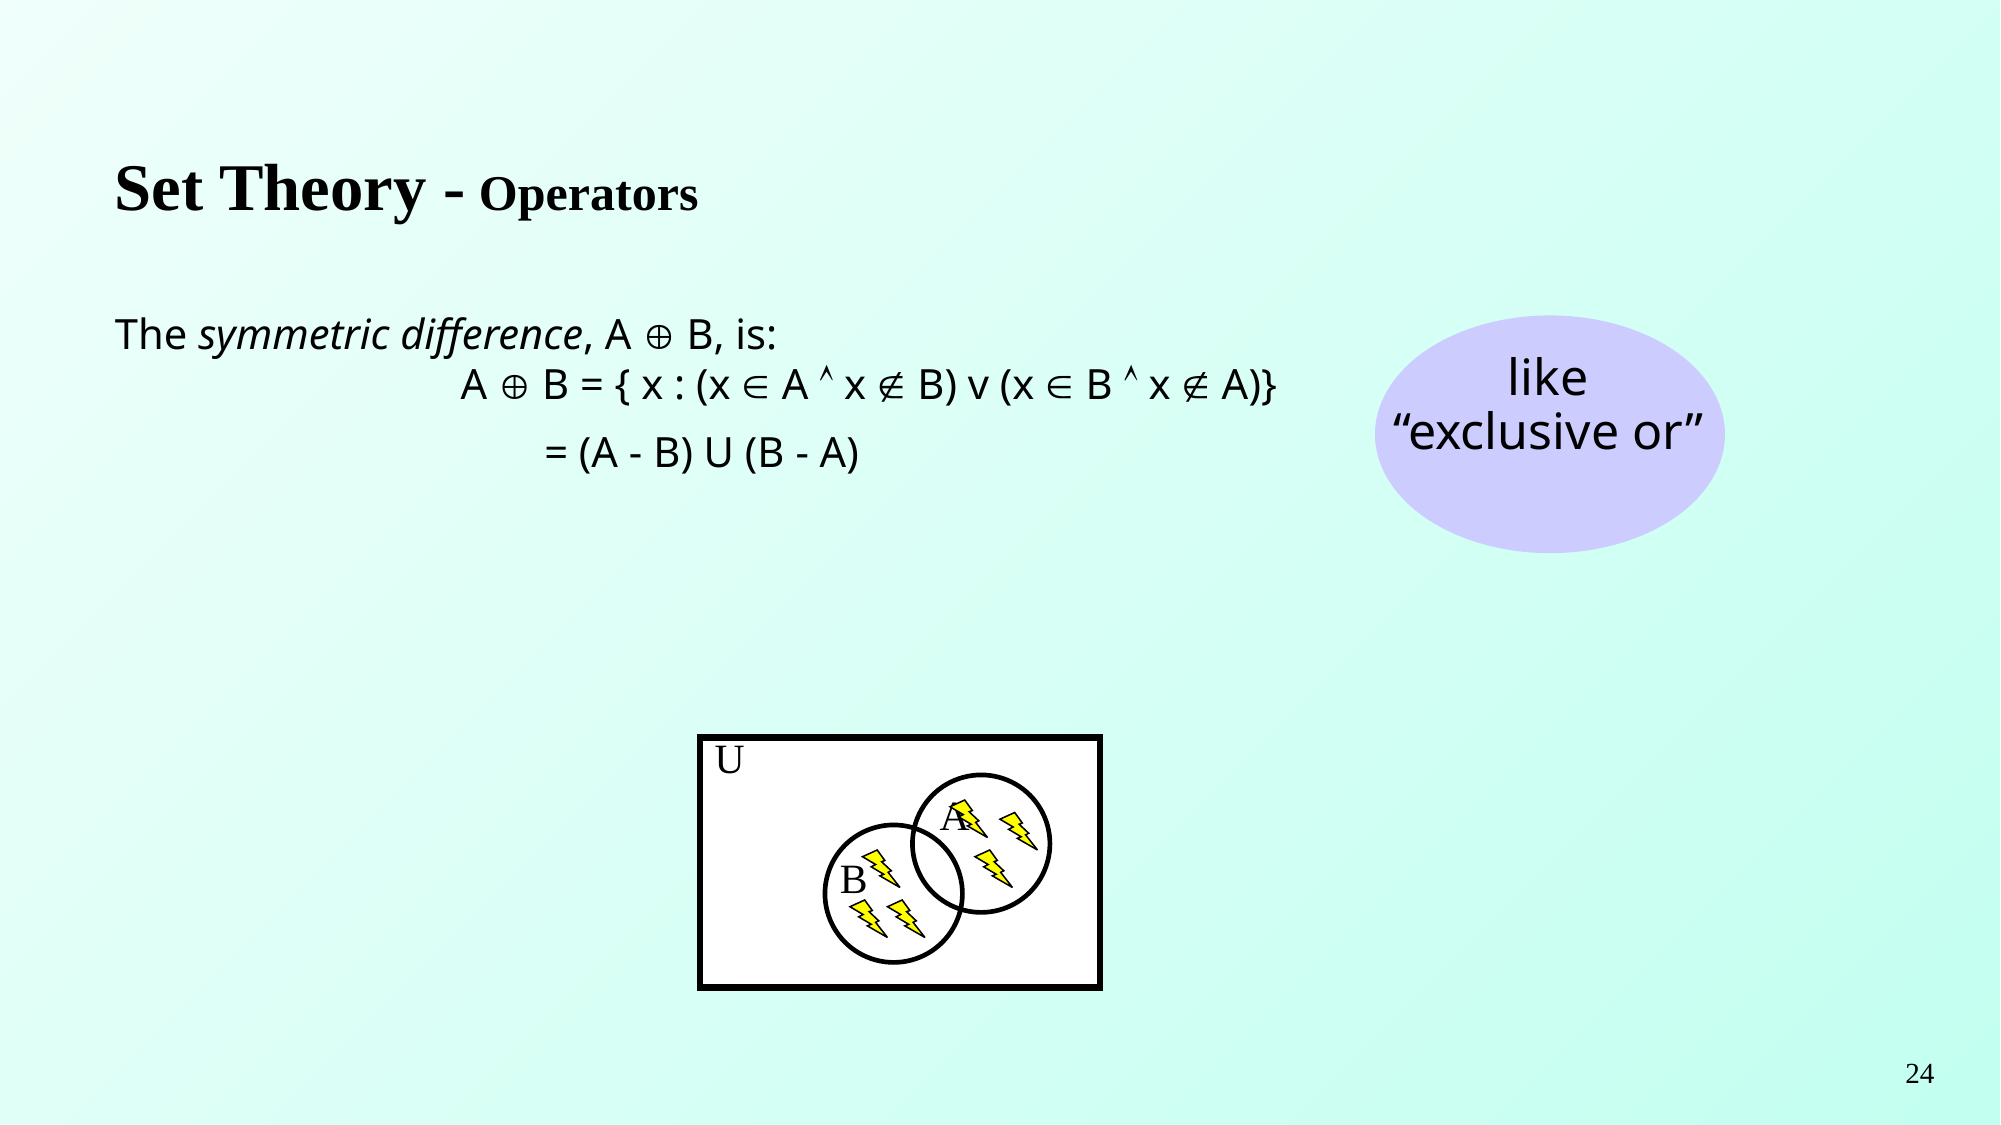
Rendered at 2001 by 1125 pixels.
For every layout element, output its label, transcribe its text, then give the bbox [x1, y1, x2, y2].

text_box = (A - B) U (B - A) [529, 418, 1055, 519]
title Set Theory - Operators [99, 50, 1934, 238]
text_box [699, 724, 1101, 988]
slide_number 24 [1483, 1046, 1951, 1125]
list The symmetric difference, A  B, is: A  B = { x : (x  A  x  B) v (x  B  x  A)} [99, 299, 1638, 975]
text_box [1374, 315, 1726, 554]
